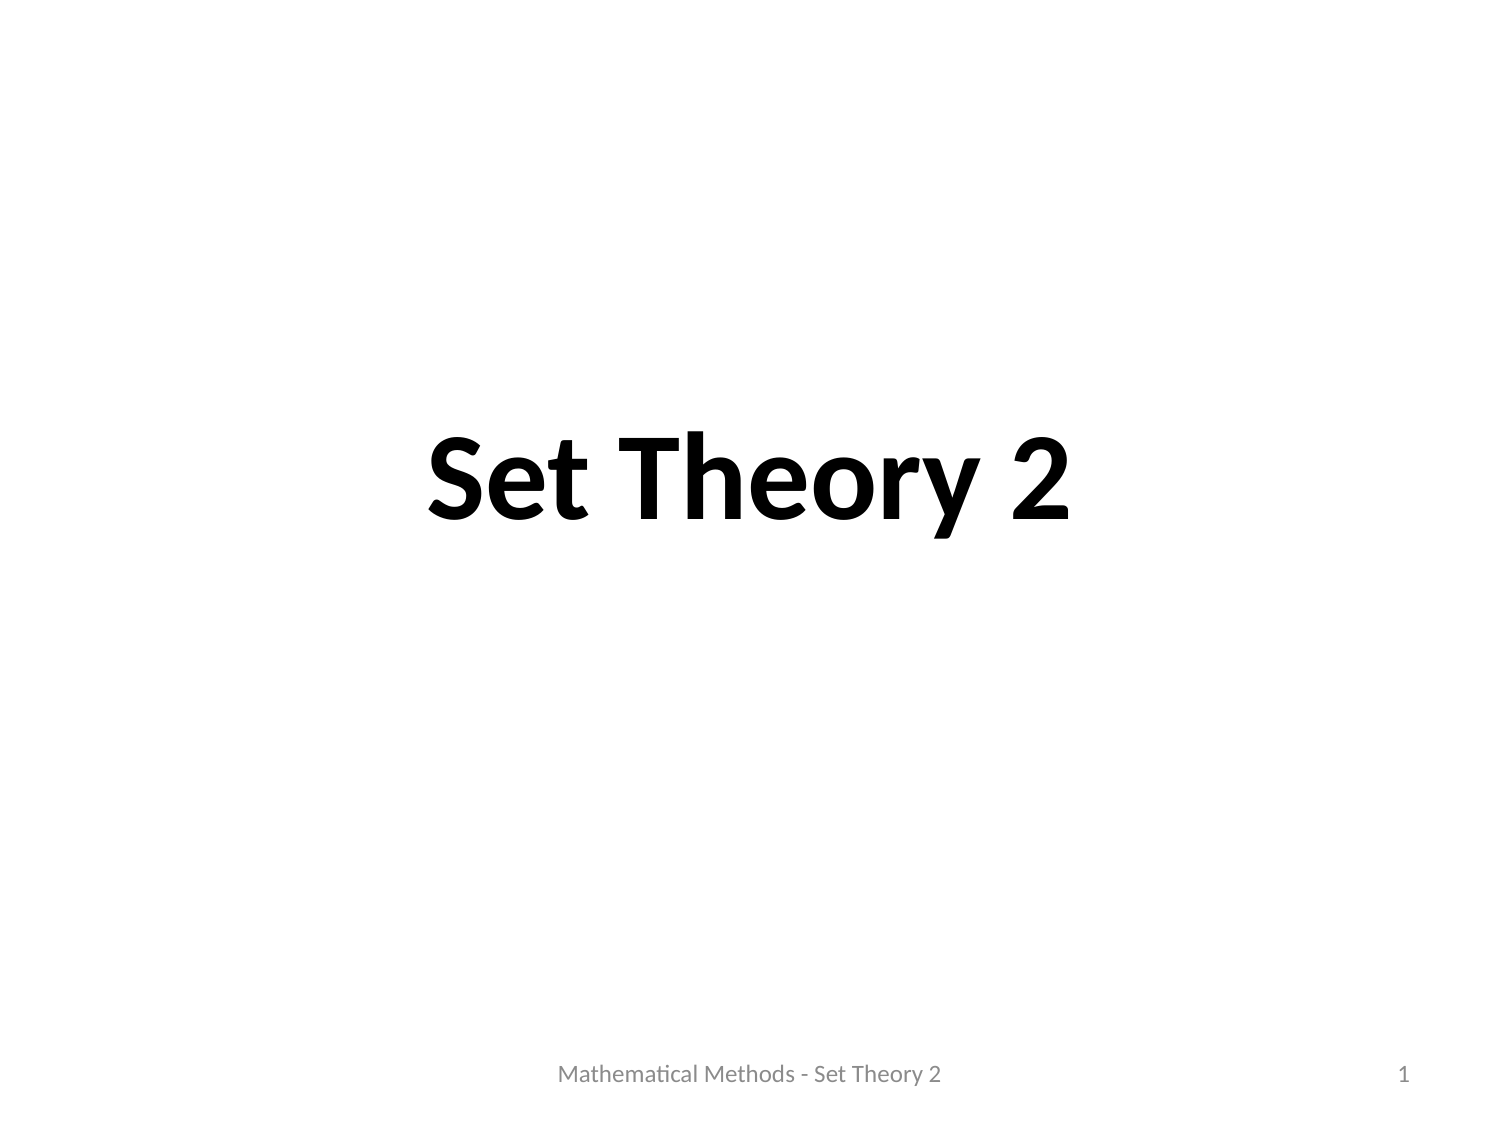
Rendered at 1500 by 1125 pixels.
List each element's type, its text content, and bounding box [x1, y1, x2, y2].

title Set Theory 2 [112, 349, 1388, 591]
footer Mathematical Methods - Set Theory 2 [512, 1042, 988, 1103]
slide_number 1 [1074, 1042, 1425, 1103]
